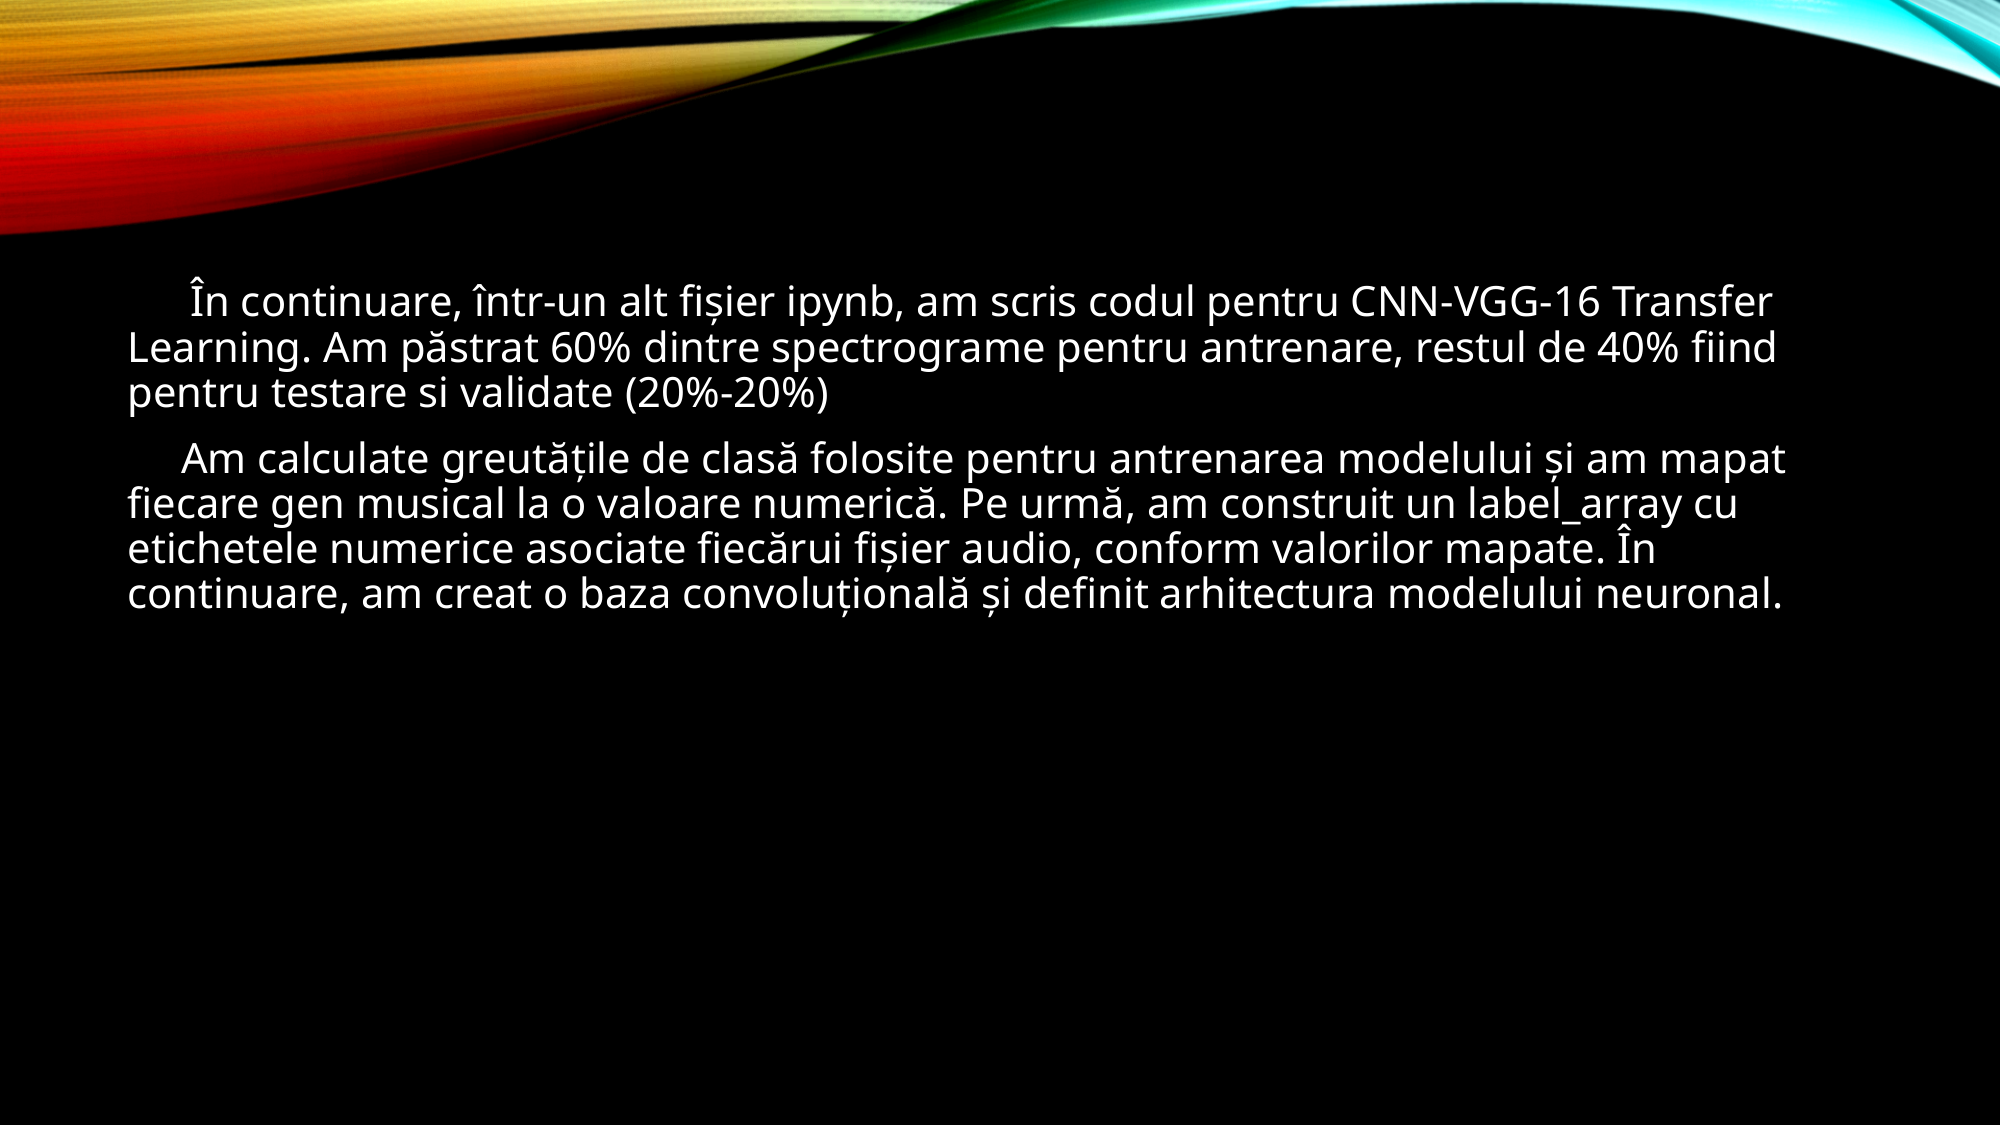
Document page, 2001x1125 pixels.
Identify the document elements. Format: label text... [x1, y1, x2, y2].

picture [0, 0, 2000, 237]
list În continuare, într-un alt fișier ipynb, am scris codul pentru CNN-VGG-16 Transfer Learning. Am păstrat 60% dintre spectrograme pentru antrenare, restul de 40% fiind pentru testare si validate (20%-20%) Am calculate greutățile de clasă folosite pentru antrenarea modelului și am mapat fiecare gen musical la o valoare numerică. Pe urmă, am construit un label_array cu etichetele numerice asociate fiecărui fișier audio, conform valorilor mapate. În continuare, am creat o baza convoluțională și definit arhitectura modelului neuronal. [112, 265, 1888, 1021]
